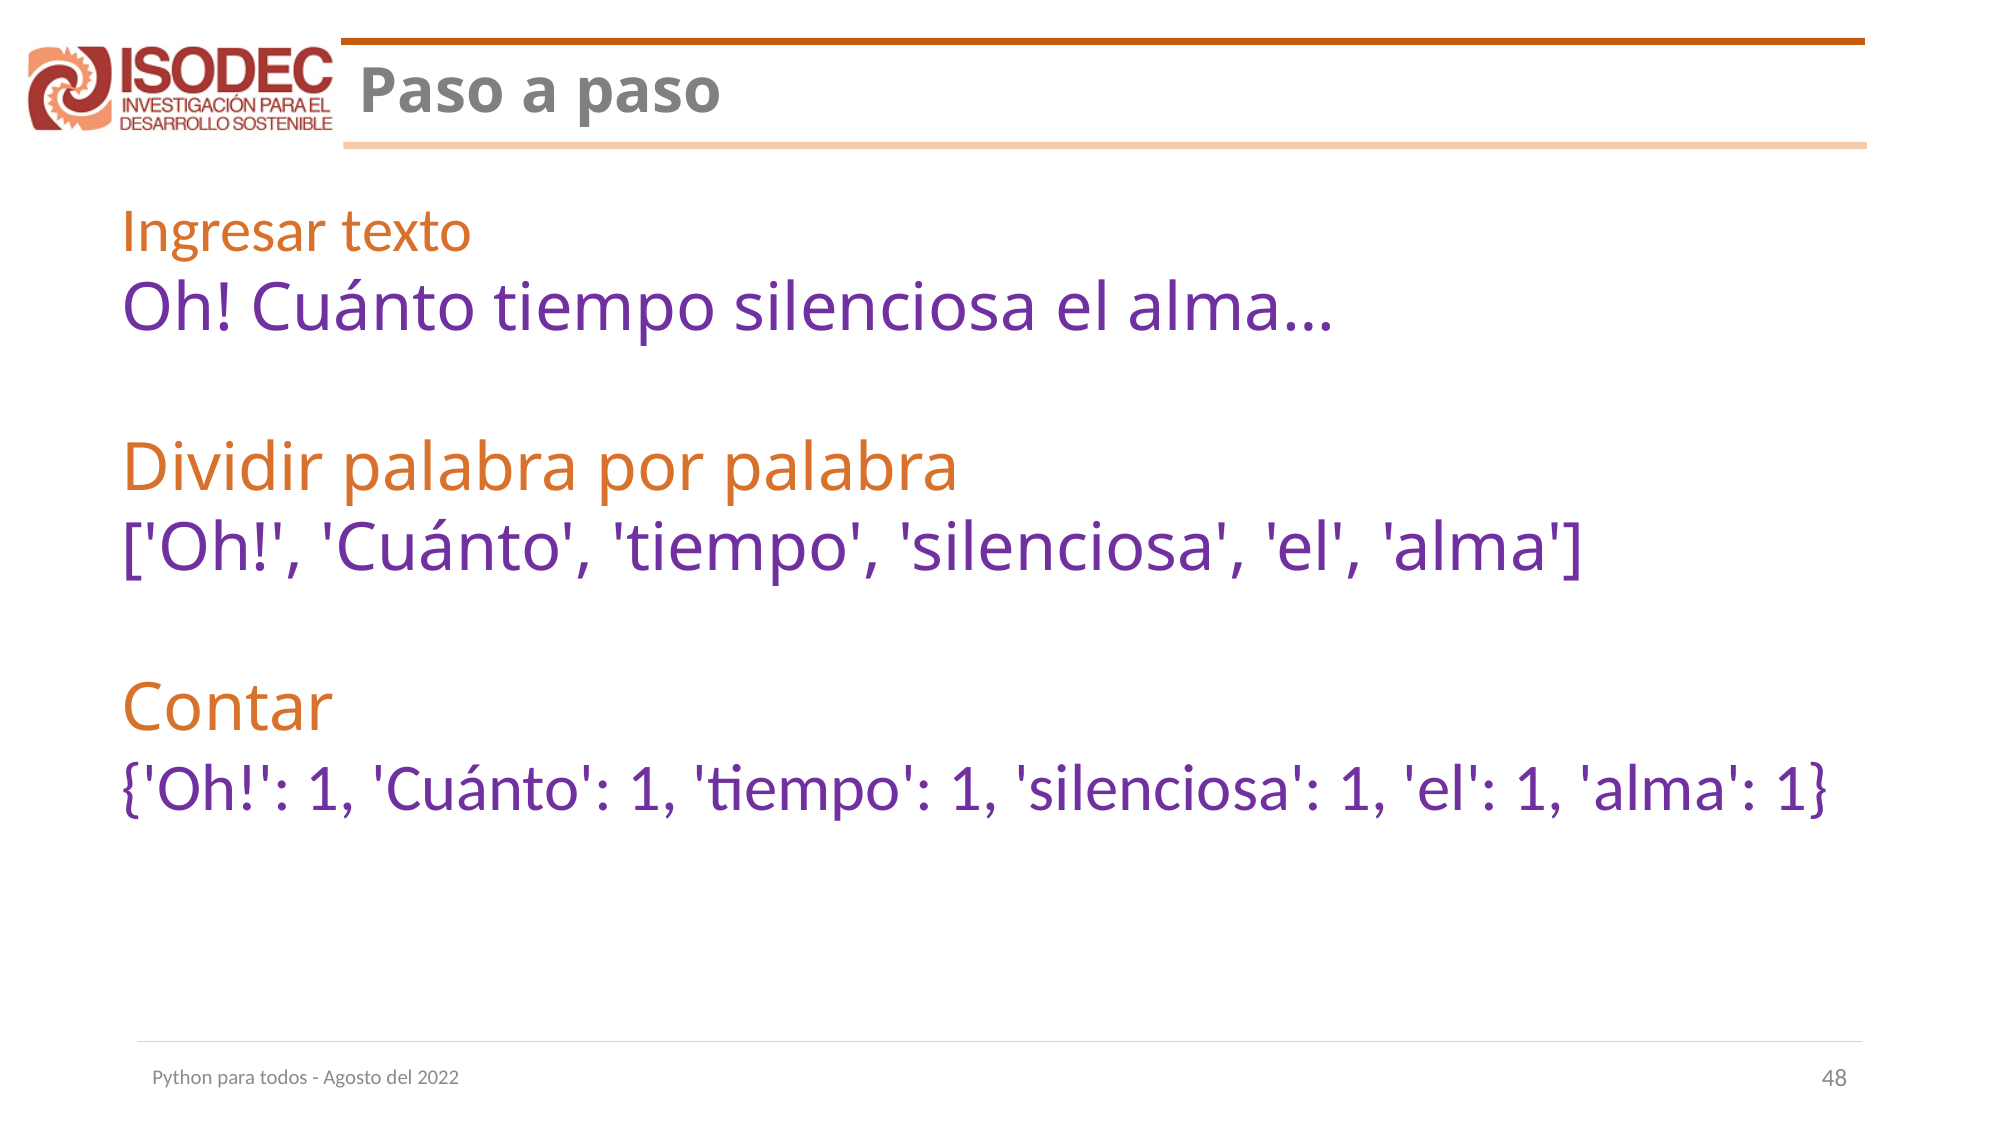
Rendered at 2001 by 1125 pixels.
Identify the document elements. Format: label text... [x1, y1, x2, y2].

text_box Ingresar texto Oh! Cuánto tiempo silenciosa el alma… Dividir palabra por palabra ['Oh!', 'Cuánto', 'tiempo', 'silenciosa', 'el', 'alma'] Contar {'Oh!': 1, 'Cuánto': 1, 'tiempo': 1, 'silenciosa': 1, 'el': 1, 'alma': 1} [106, 181, 1975, 987]
slide_number 48 [1412, 1046, 1863, 1106]
footer Python para todos - Agosto del 2022 [137, 1046, 1412, 1106]
title Paso a paso [343, 49, 1862, 136]
picture [20, 33, 344, 144]
